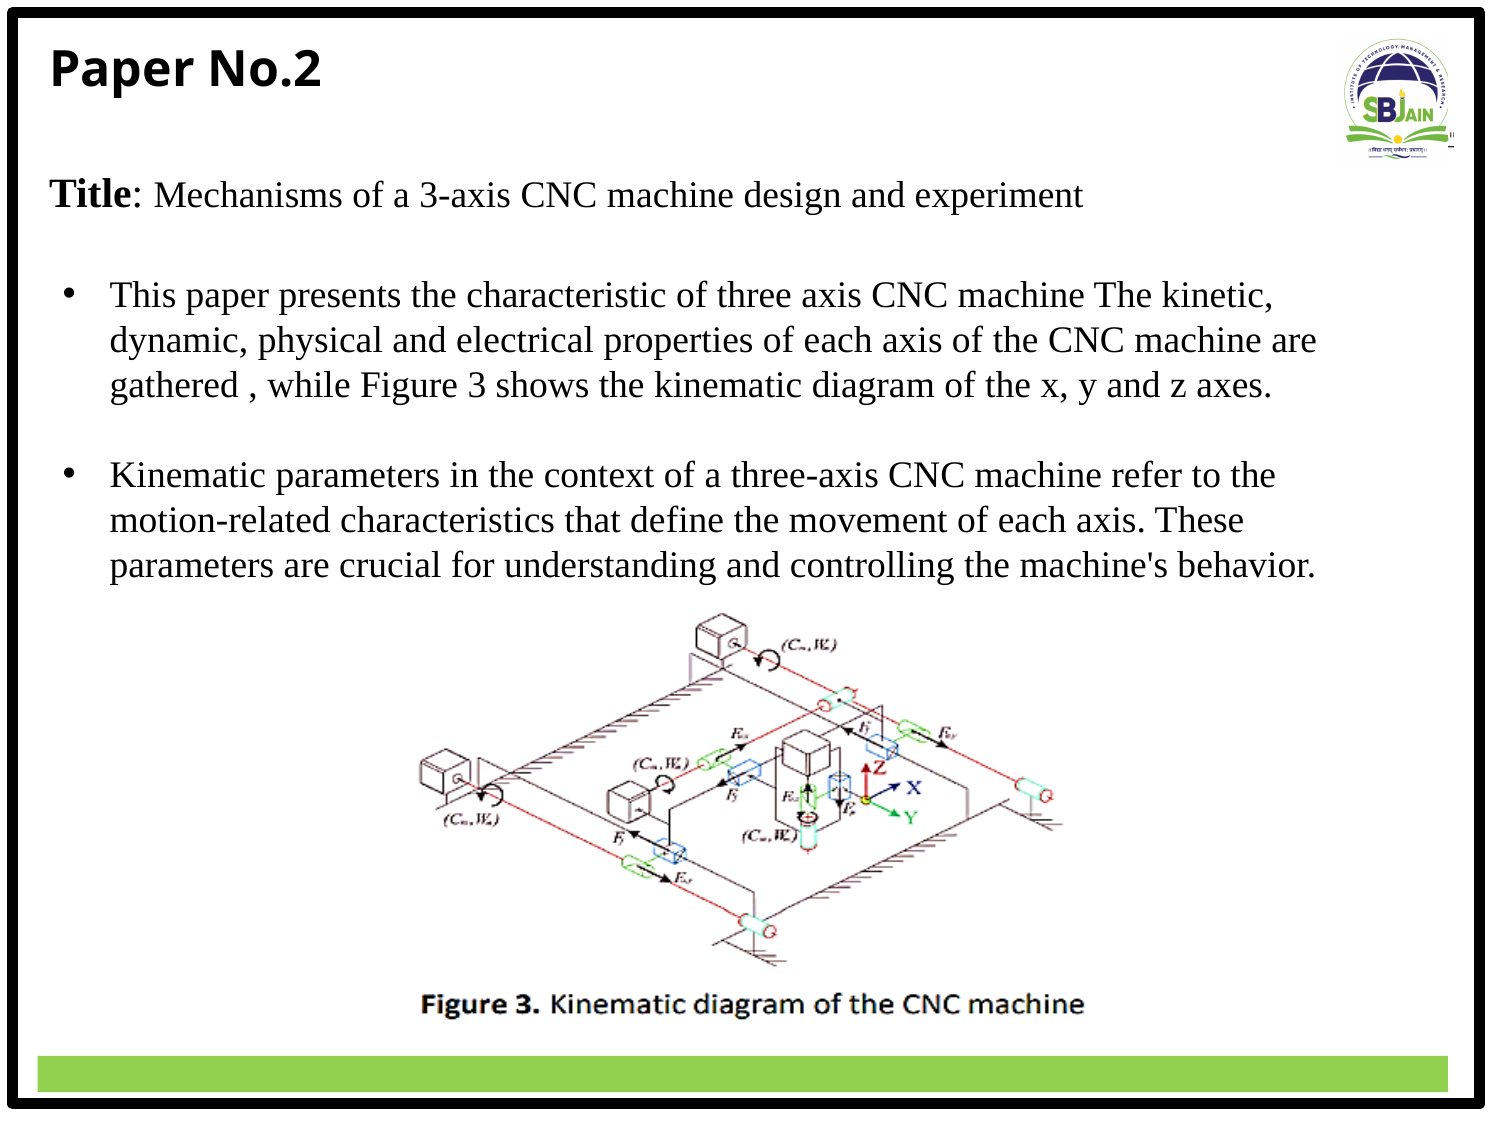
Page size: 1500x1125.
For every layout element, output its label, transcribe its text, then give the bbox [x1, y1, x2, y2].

text_box Paper No.2 Title: Mechanisms of a 3-axis CNC machine design and experiment [34, 28, 1452, 269]
picture [1337, 37, 1449, 163]
picture [360, 612, 1113, 1026]
text_box This paper presents the characteristic of three axis CNC machine The kinetic, dynamic, physical and electrical properties of each axis of the CNC machine are gathered , while Figure 3 shows the kinematic diagram of the x, y and z axes. Kinematic parameters in the context of a three-axis CNC machine refer to the motion-related characteristics that define the movement of each axis. These parameters are crucial for understanding and controlling the machine's behavior. [47, 262, 1395, 638]
